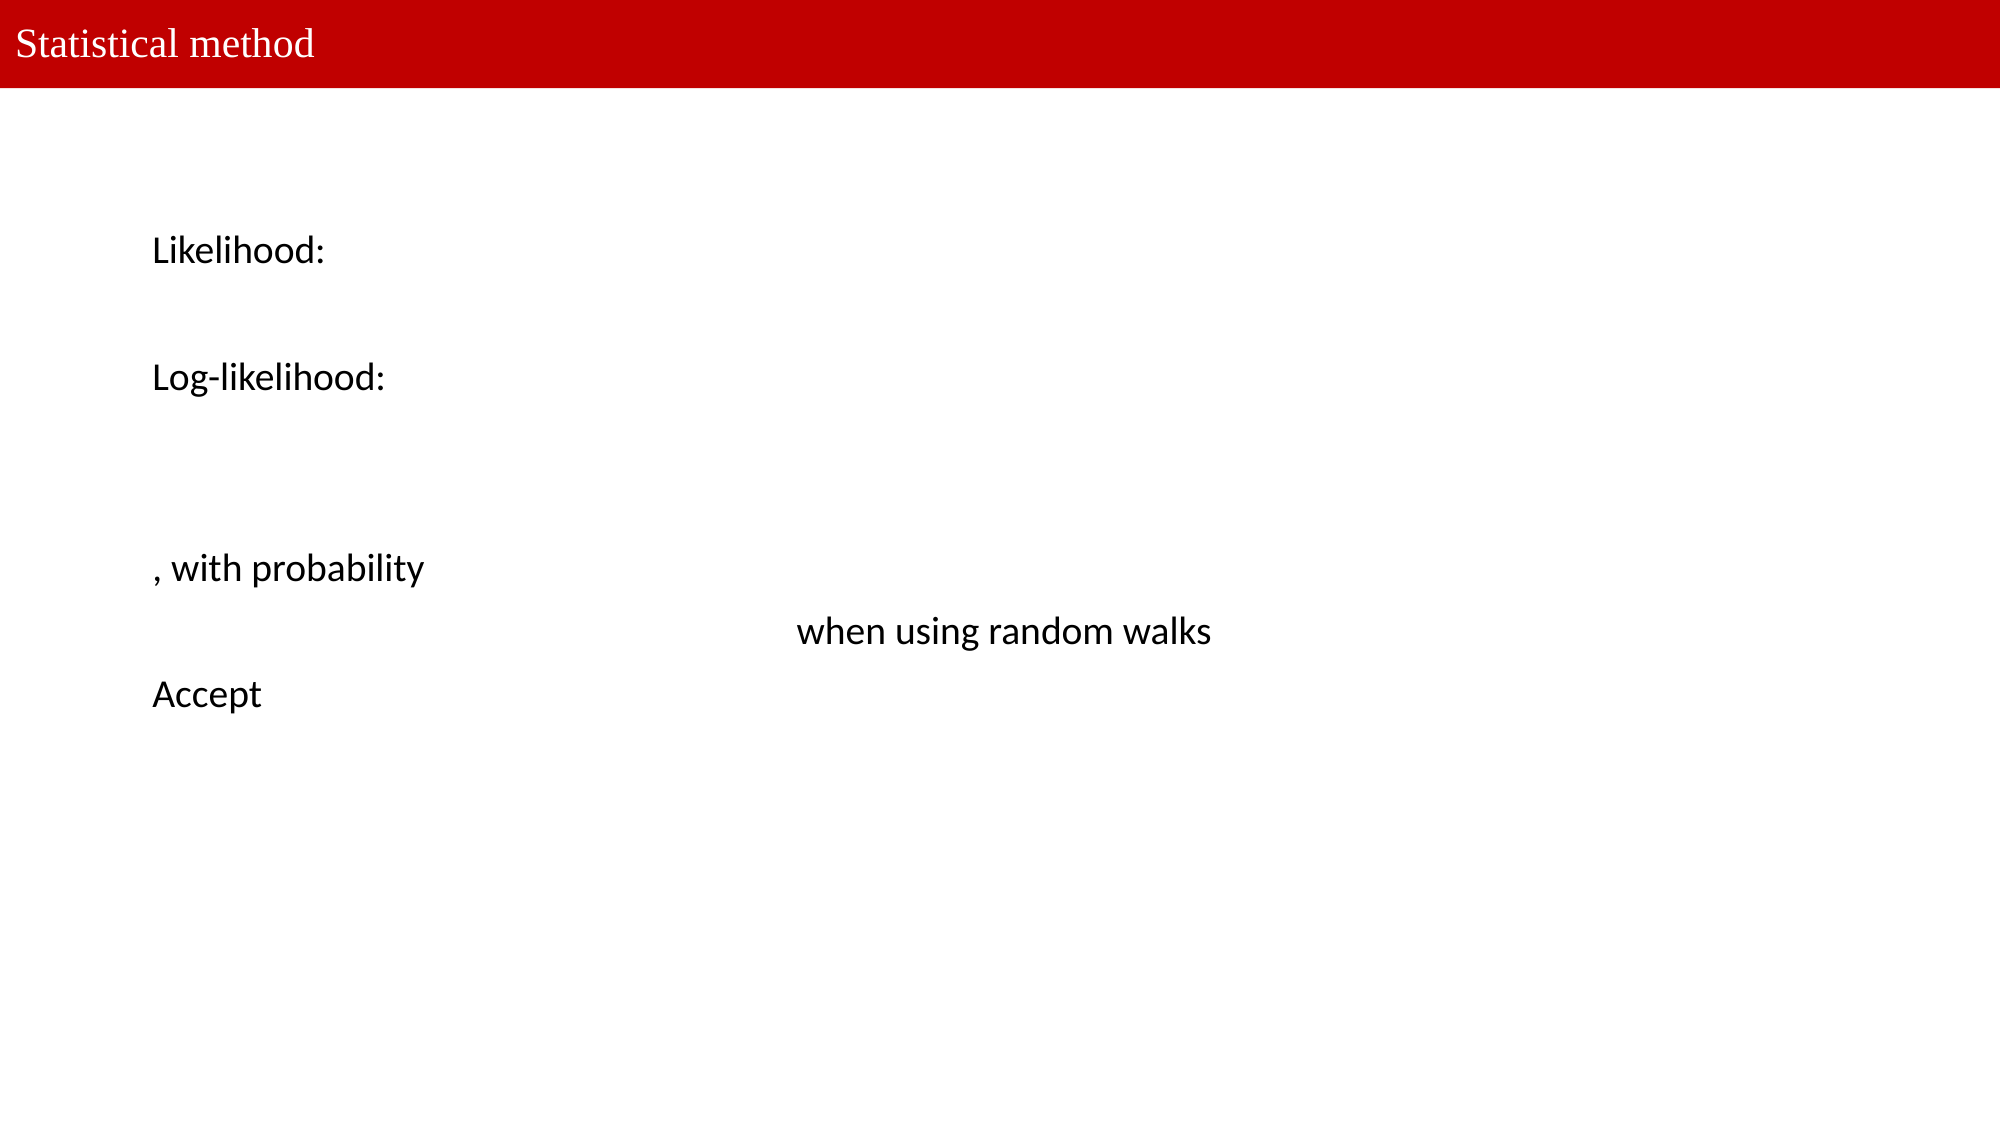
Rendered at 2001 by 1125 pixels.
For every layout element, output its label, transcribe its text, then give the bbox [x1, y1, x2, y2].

text_box Statistical method [0, 0, 2000, 89]
